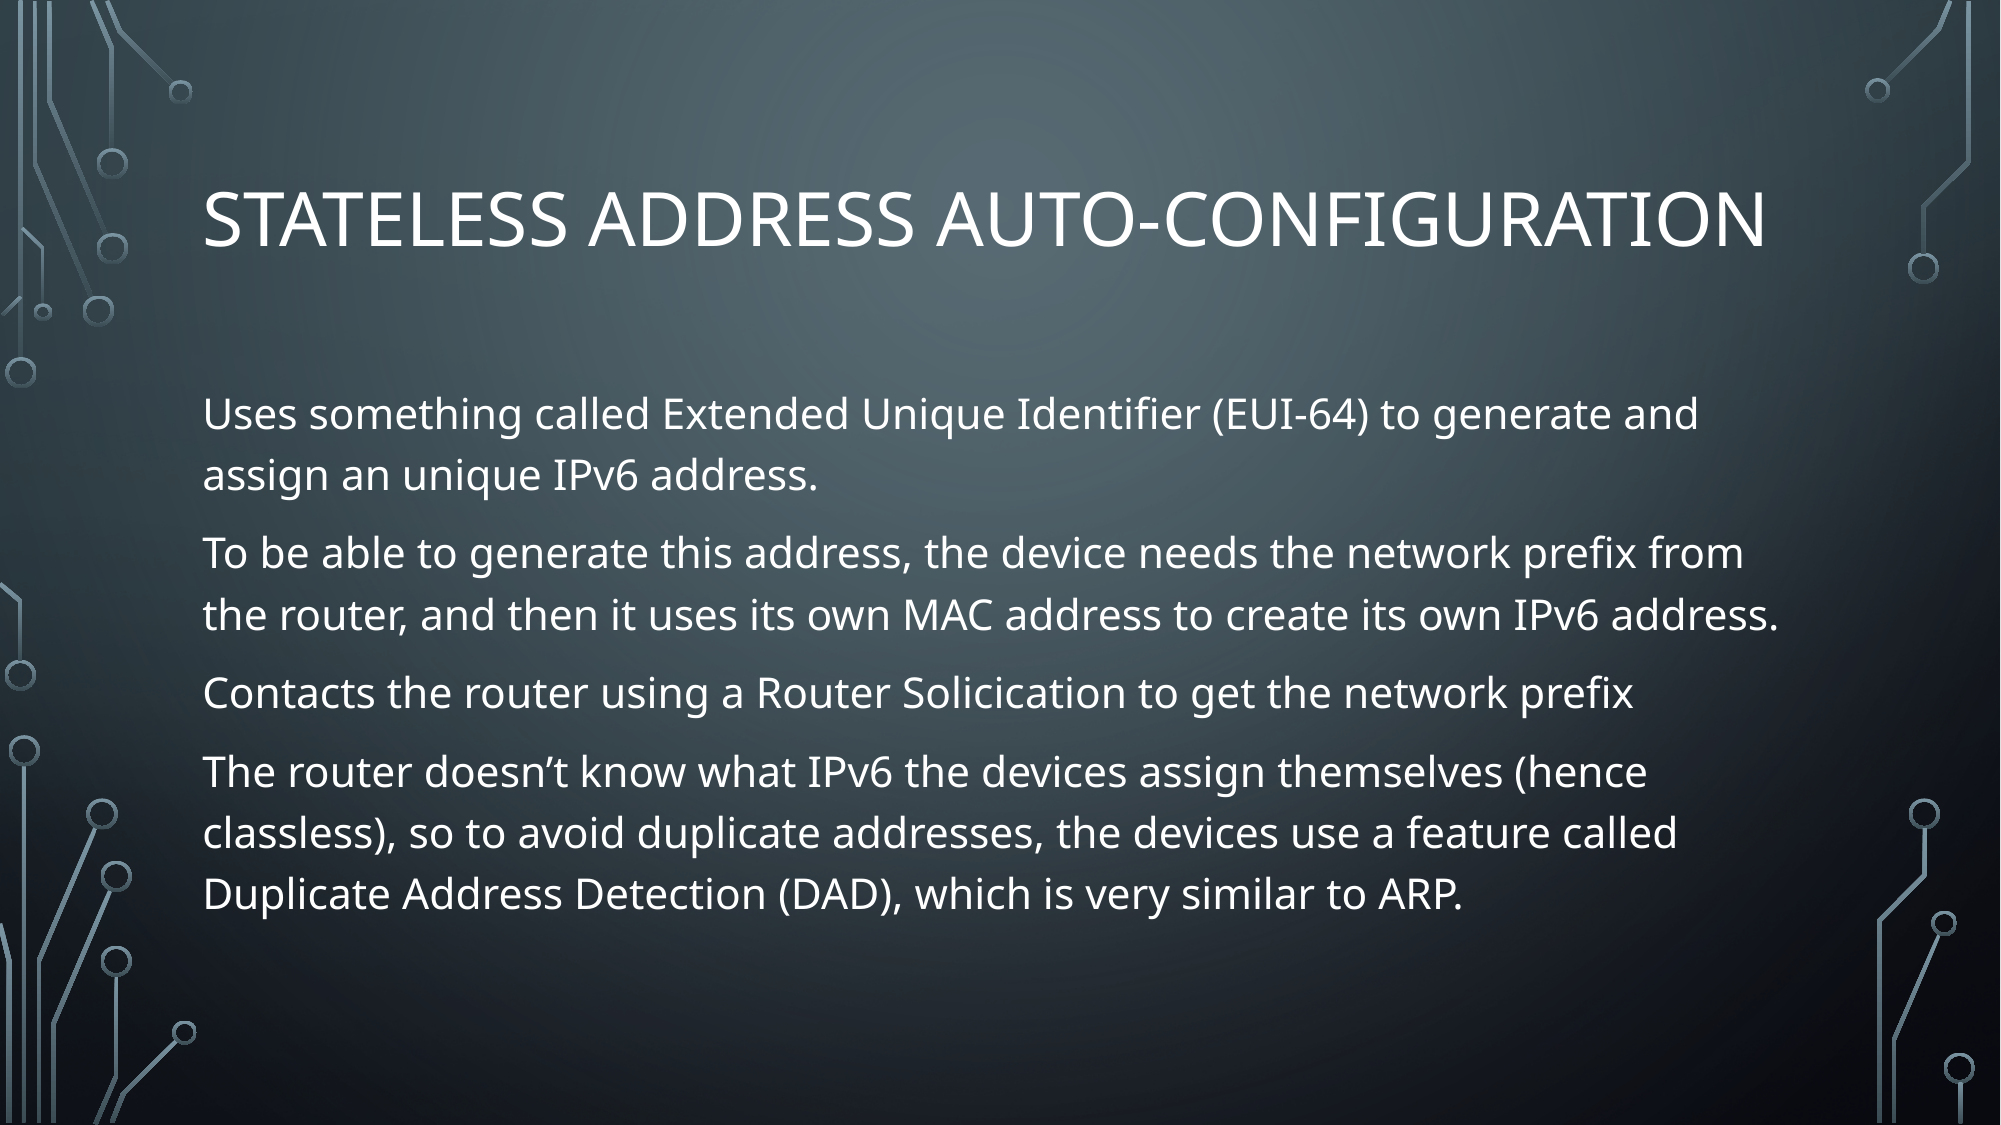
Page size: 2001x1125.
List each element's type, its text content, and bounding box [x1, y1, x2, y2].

title Stateless address auto-configuration [187, 101, 1813, 344]
list Uses something called Extended Unique Identifier (EUI-64) to generate and assign an unique IPv6 address. To be able to generate this address, the device needs the network prefix from the router, and then it uses its own MAC address to create its own IPv6 address. Contacts the router using a Router Solicication to get the network prefix The router doesn’t know what IPv6 the devices assign themselves (hence classless), so to avoid duplicate addresses, the devices use a feature called Duplicate Address Detection (DAD), which is very similar to ARP. [187, 369, 1813, 950]
